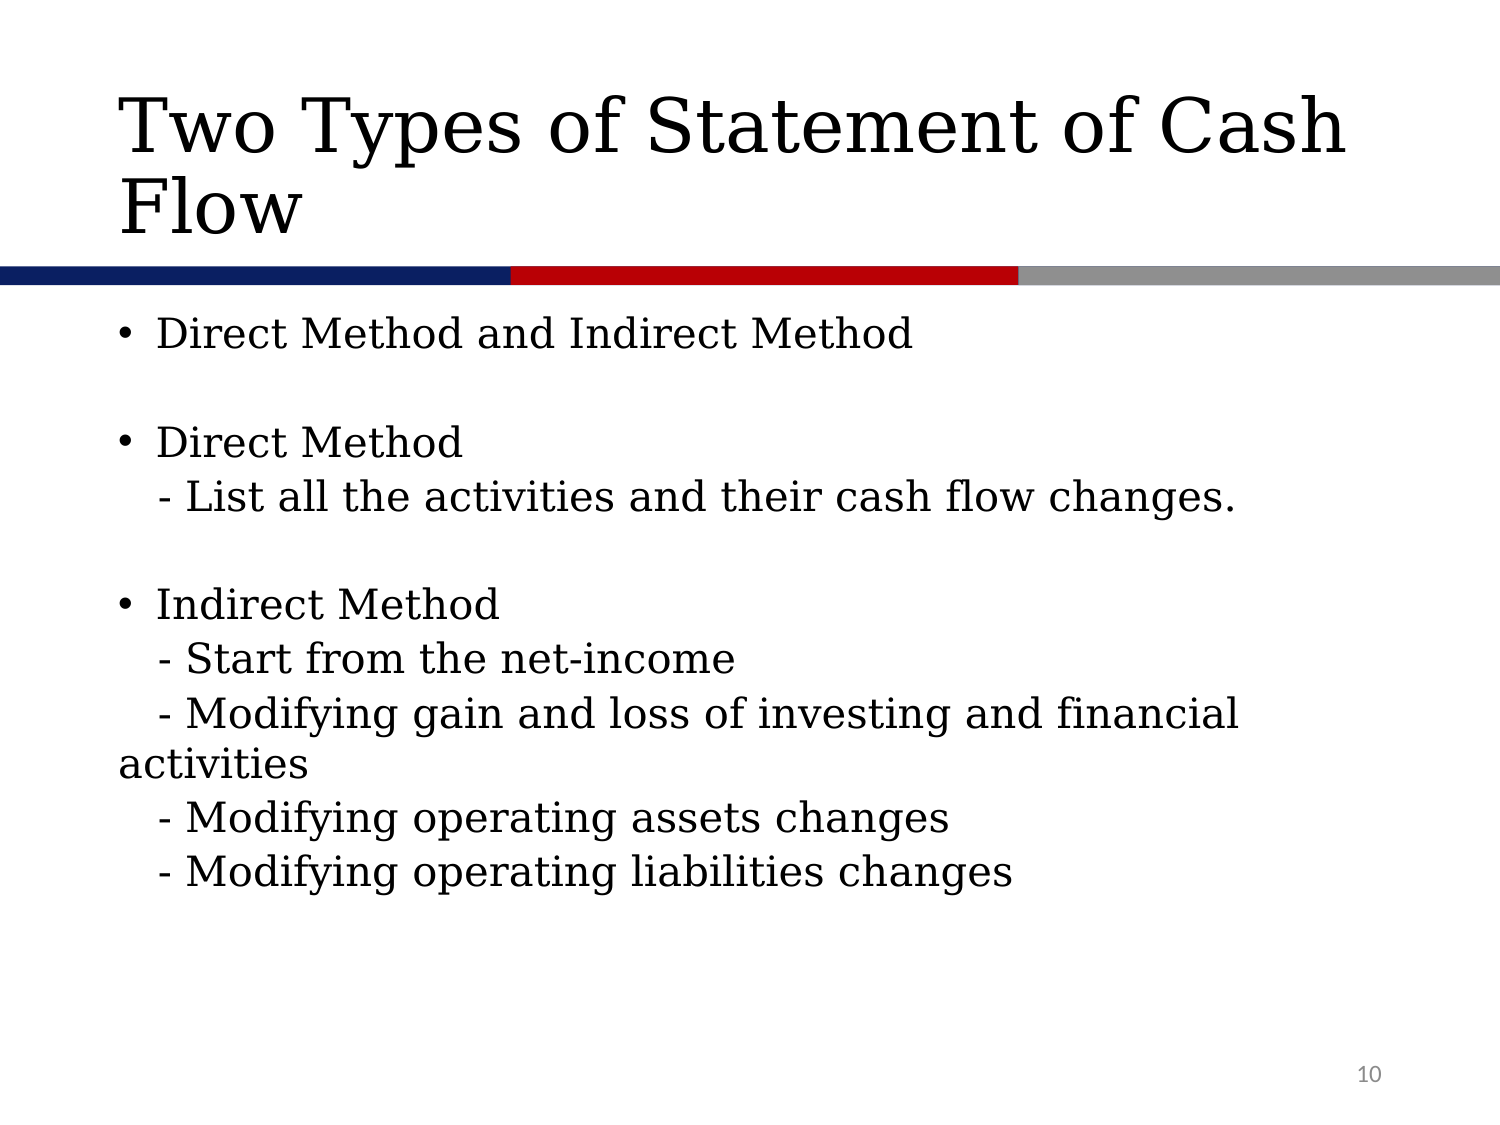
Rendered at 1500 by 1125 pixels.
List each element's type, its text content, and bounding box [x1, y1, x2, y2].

slide_number 10 [1059, 1042, 1397, 1103]
list Direct Method and Indirect Method Direct Method - List all the activities and their cash flow changes. Indirect Method - Start from the net-income - Modifying gain and loss of investing and financial activities - Modifying operating assets changes - Modifying operating liabilities changes [103, 299, 1428, 1014]
title Two Types of Statement of Cash Flow [103, 59, 1451, 278]
